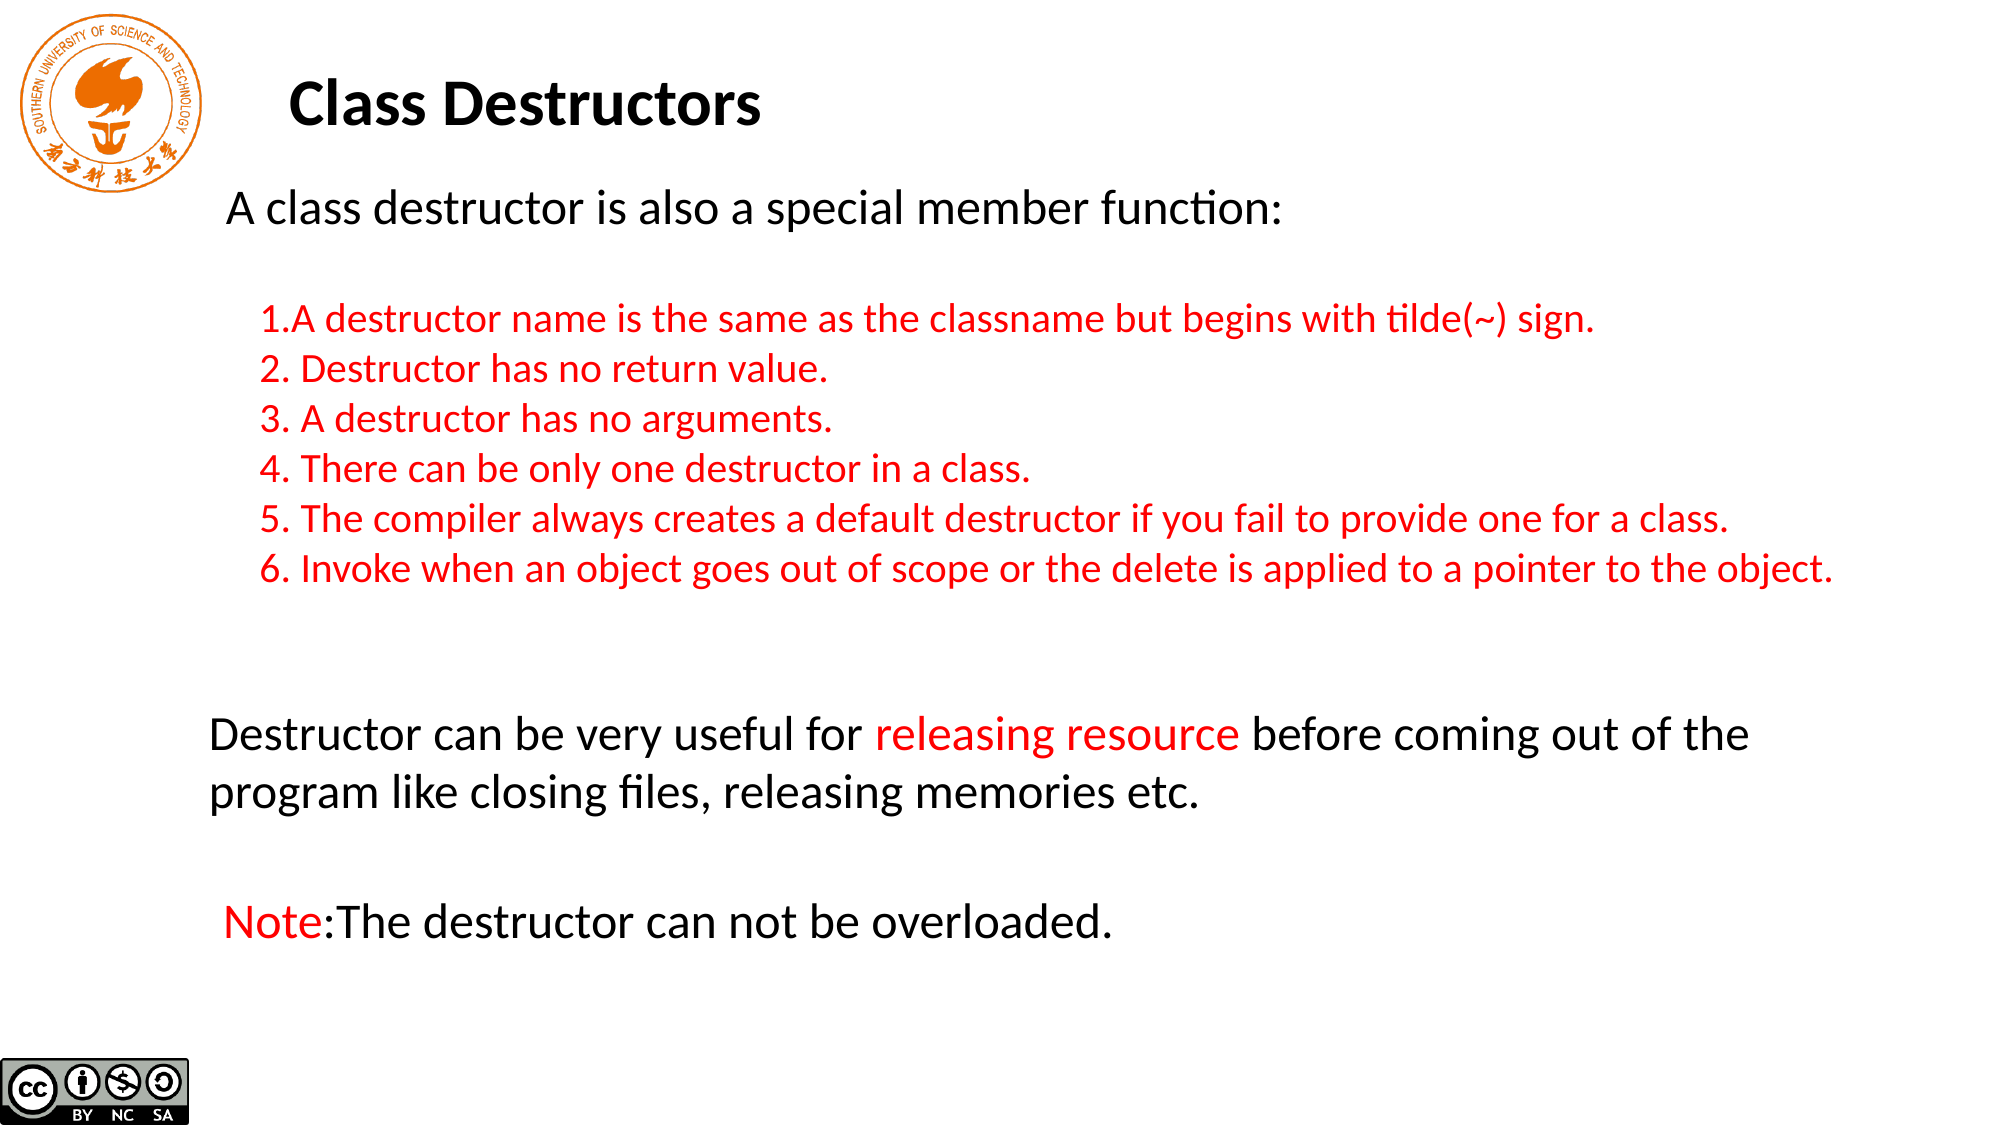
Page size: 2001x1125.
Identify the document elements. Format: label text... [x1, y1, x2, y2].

text_box A class destructor is also a special member function: [211, 167, 1300, 243]
text_box Class Destructors [259, 51, 779, 146]
text_box 1.A destructor name is the same as the classname but begins with tilde(~) sign. 2. Destructor has no return value. 3. A destructor has no arguments. 4. There can be only one destructor in a class. 5. The compiler always creates a default destructor if you fail to provide one for a class. 6. Invoke when an object goes out of scope or the delete is applied to a pointer to the object. [244, 282, 1871, 598]
picture [0, 1058, 189, 1125]
text_box Note:The destructor can not be overloaded. [208, 881, 1130, 957]
text_box Destructor can be very useful for releasing resource before coming out of the program like closing files, releasing memories etc. [194, 693, 1844, 827]
picture [18, 11, 202, 194]
